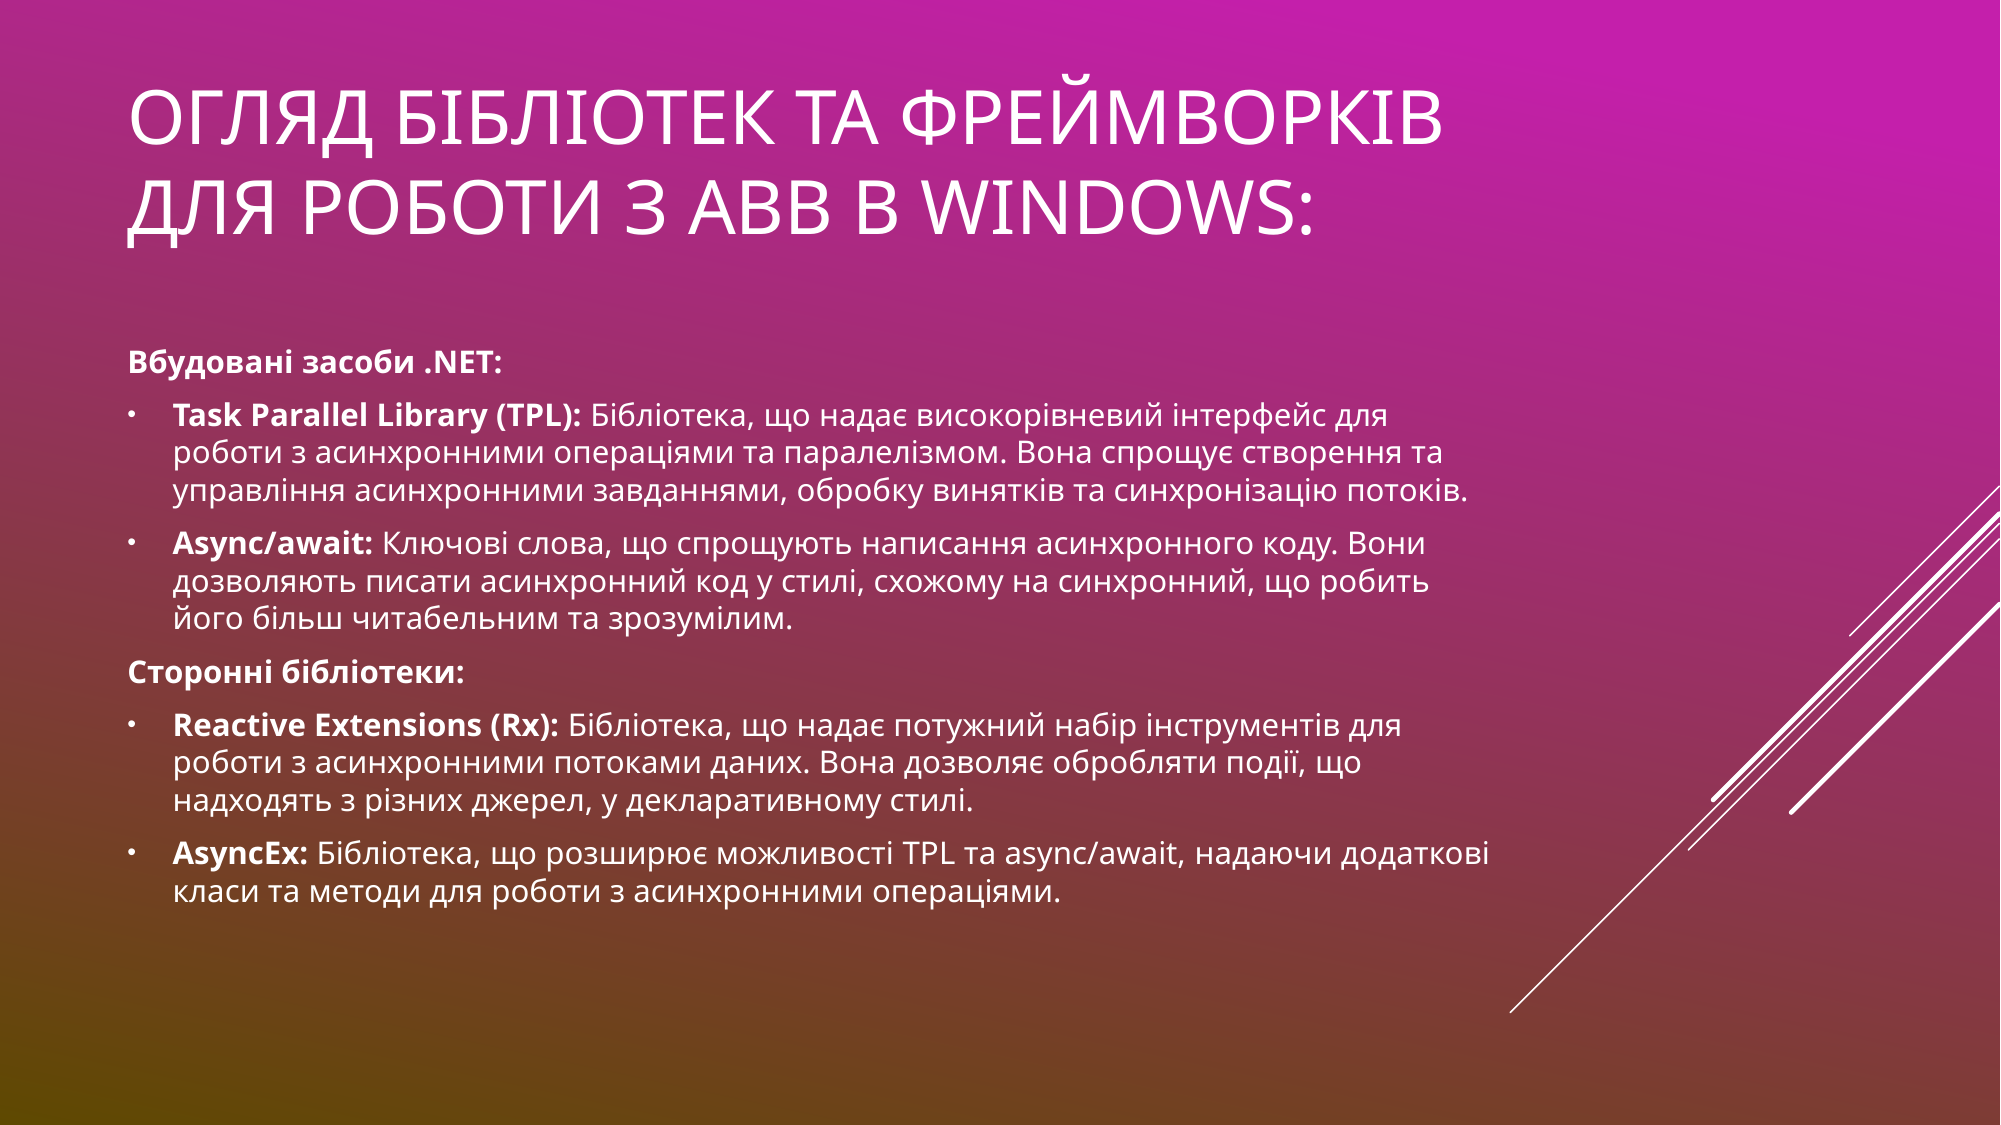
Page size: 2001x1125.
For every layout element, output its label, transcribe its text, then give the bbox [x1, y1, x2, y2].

list Вбудовані засоби .NET: Task Parallel Library (TPL): Бібліотека, що надає високорівневий інтерфейс для роботи з асинхронними операціями та паралелізмом. Вона спрощує створення та управління асинхронними завданнями, обробку винятків та синхронізацію потоків. Async/await: Ключові слова, що спрощують написання асинхронного коду. Вони дозволяють писати асинхронний код у стилі, схожому на синхронний, що робить його більш читабельним та зрозумілим. Сторонні бібліотеки: Reactive Extensions (Rx): Бібліотека, що надає потужний набір інструментів для роботи з асинхронними потоками даних. Вона дозволяє обробляти події, що надходять з різних джерел, у декларативному стилі. AsyncEx: Бібліотека, що розширює можливості TPL та async/await, надаючи додаткові класи та методи для роботи з асинхронними операціями. [112, 334, 1513, 928]
title Огляд бібліотек та фреймворків для роботи з АВВ в Windows: [112, 36, 1513, 284]
